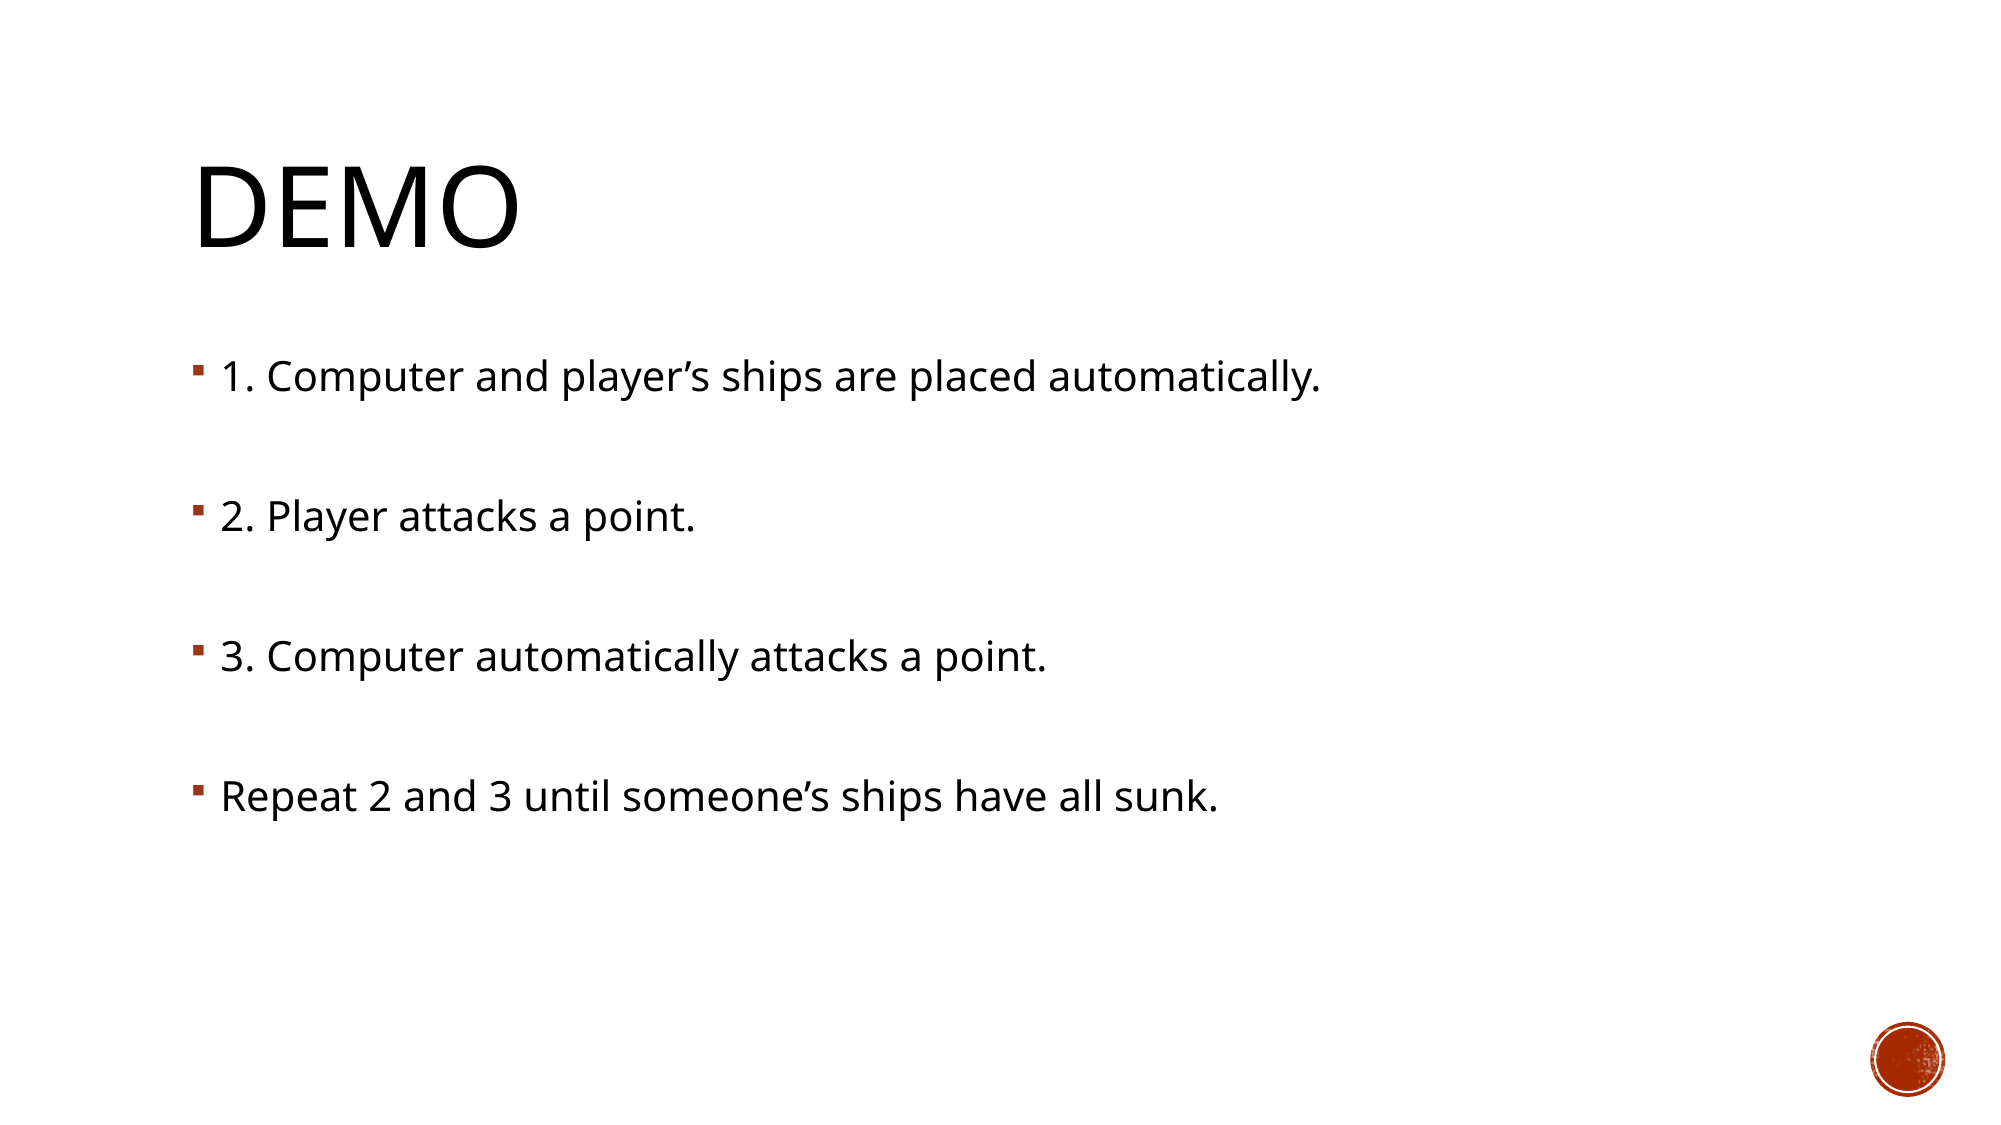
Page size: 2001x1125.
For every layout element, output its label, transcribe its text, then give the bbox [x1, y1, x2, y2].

title Demo [175, 79, 1826, 344]
list 1. Computer and player’s ships are placed automatically. 2. Player attacks a point. 3. Computer automatically attacks a point. Repeat 2 and 3 until someone’s ships have all sunk. [175, 348, 1826, 1013]
